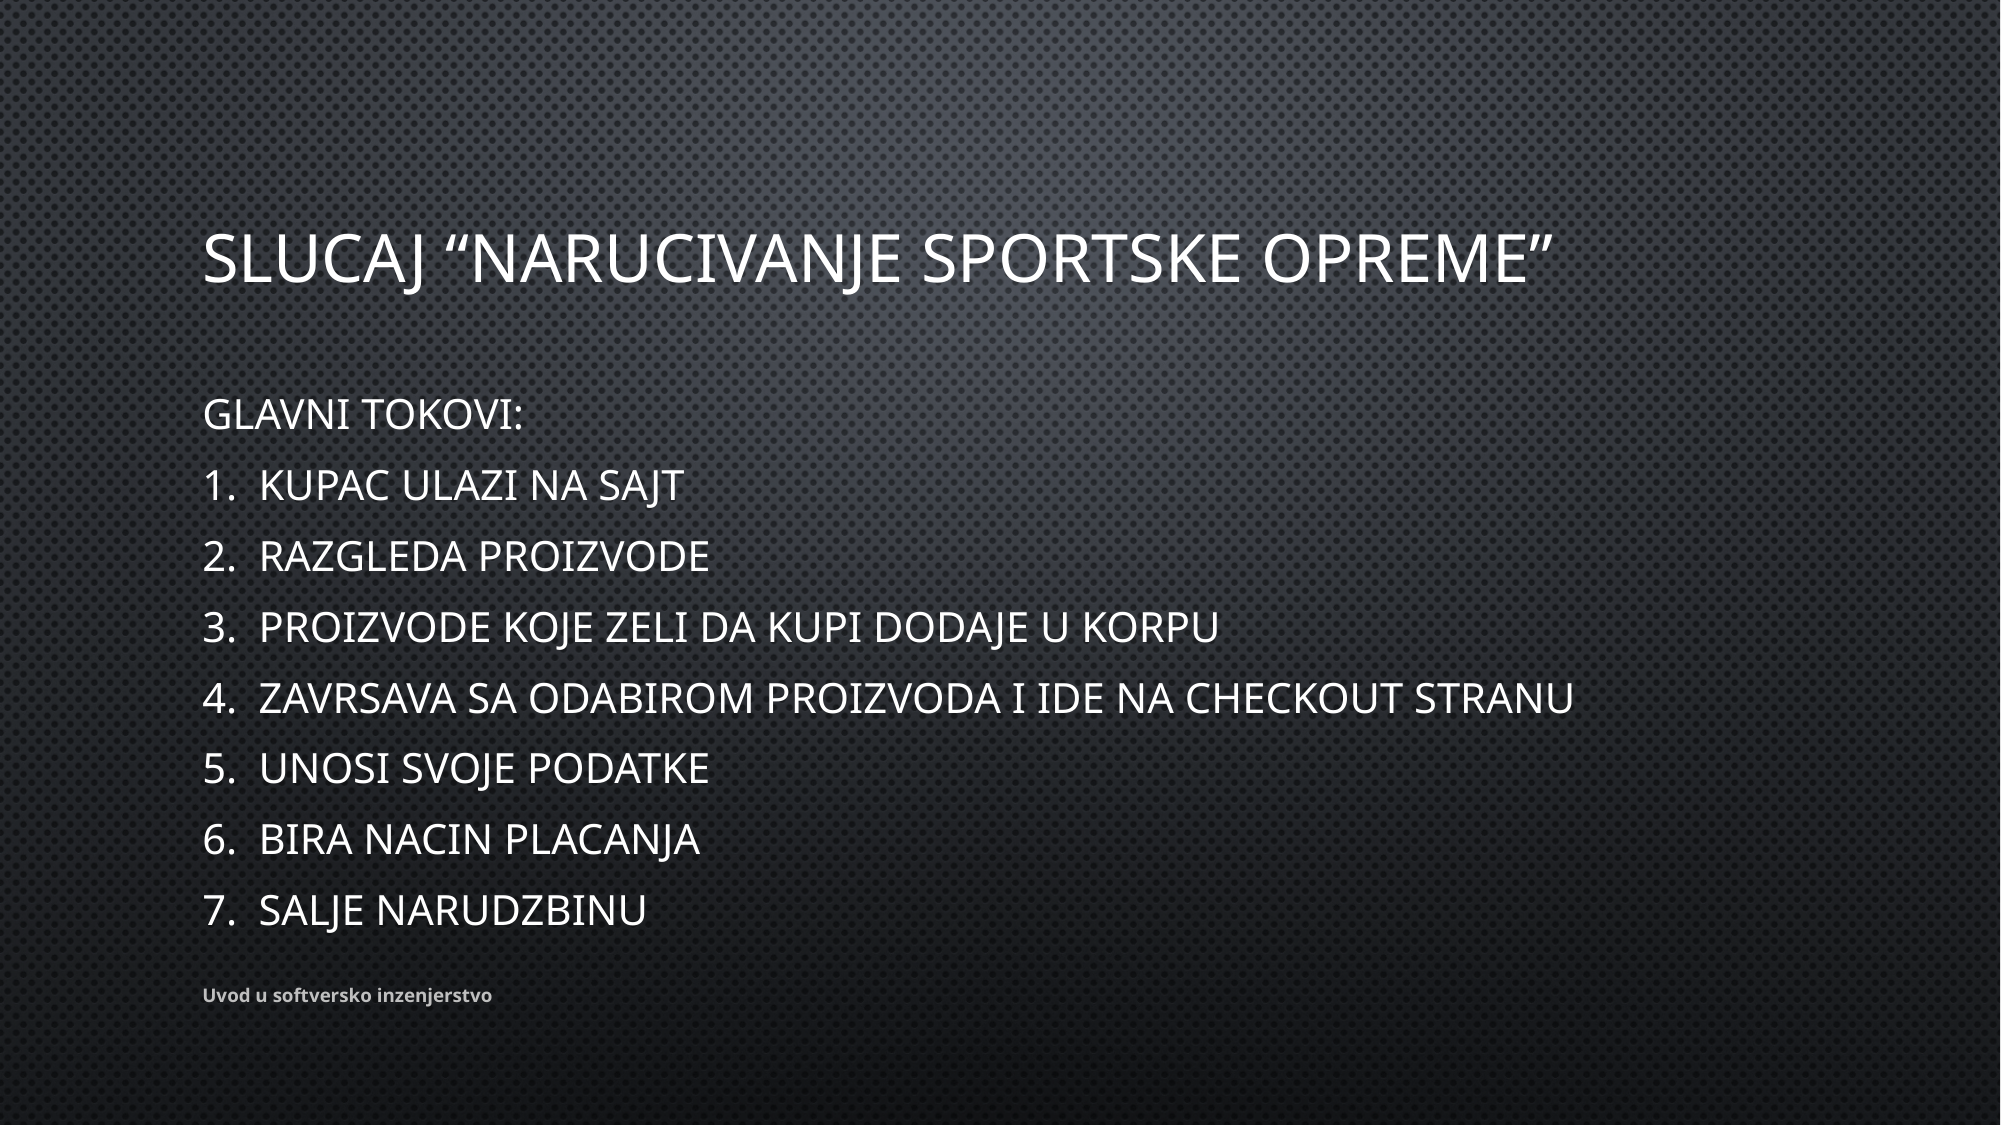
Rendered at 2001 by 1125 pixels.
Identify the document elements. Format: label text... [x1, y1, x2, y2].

title Slucaj “Narucivanje Sportske opreme” [187, 99, 1813, 380]
footer Uvod u softversko inzenjerstvo [187, 965, 1425, 1025]
list Glavni tokovi: Kupac ulazi na sajt Razgleda proizvode Proizvode koje zeli da kupi dodaje u korpu Zavrsava sa odabirom proizvoda I ide na checkout stranu Unosi svoje podatke Bira nacin placanja Salje narudzbinu [187, 380, 1813, 950]
